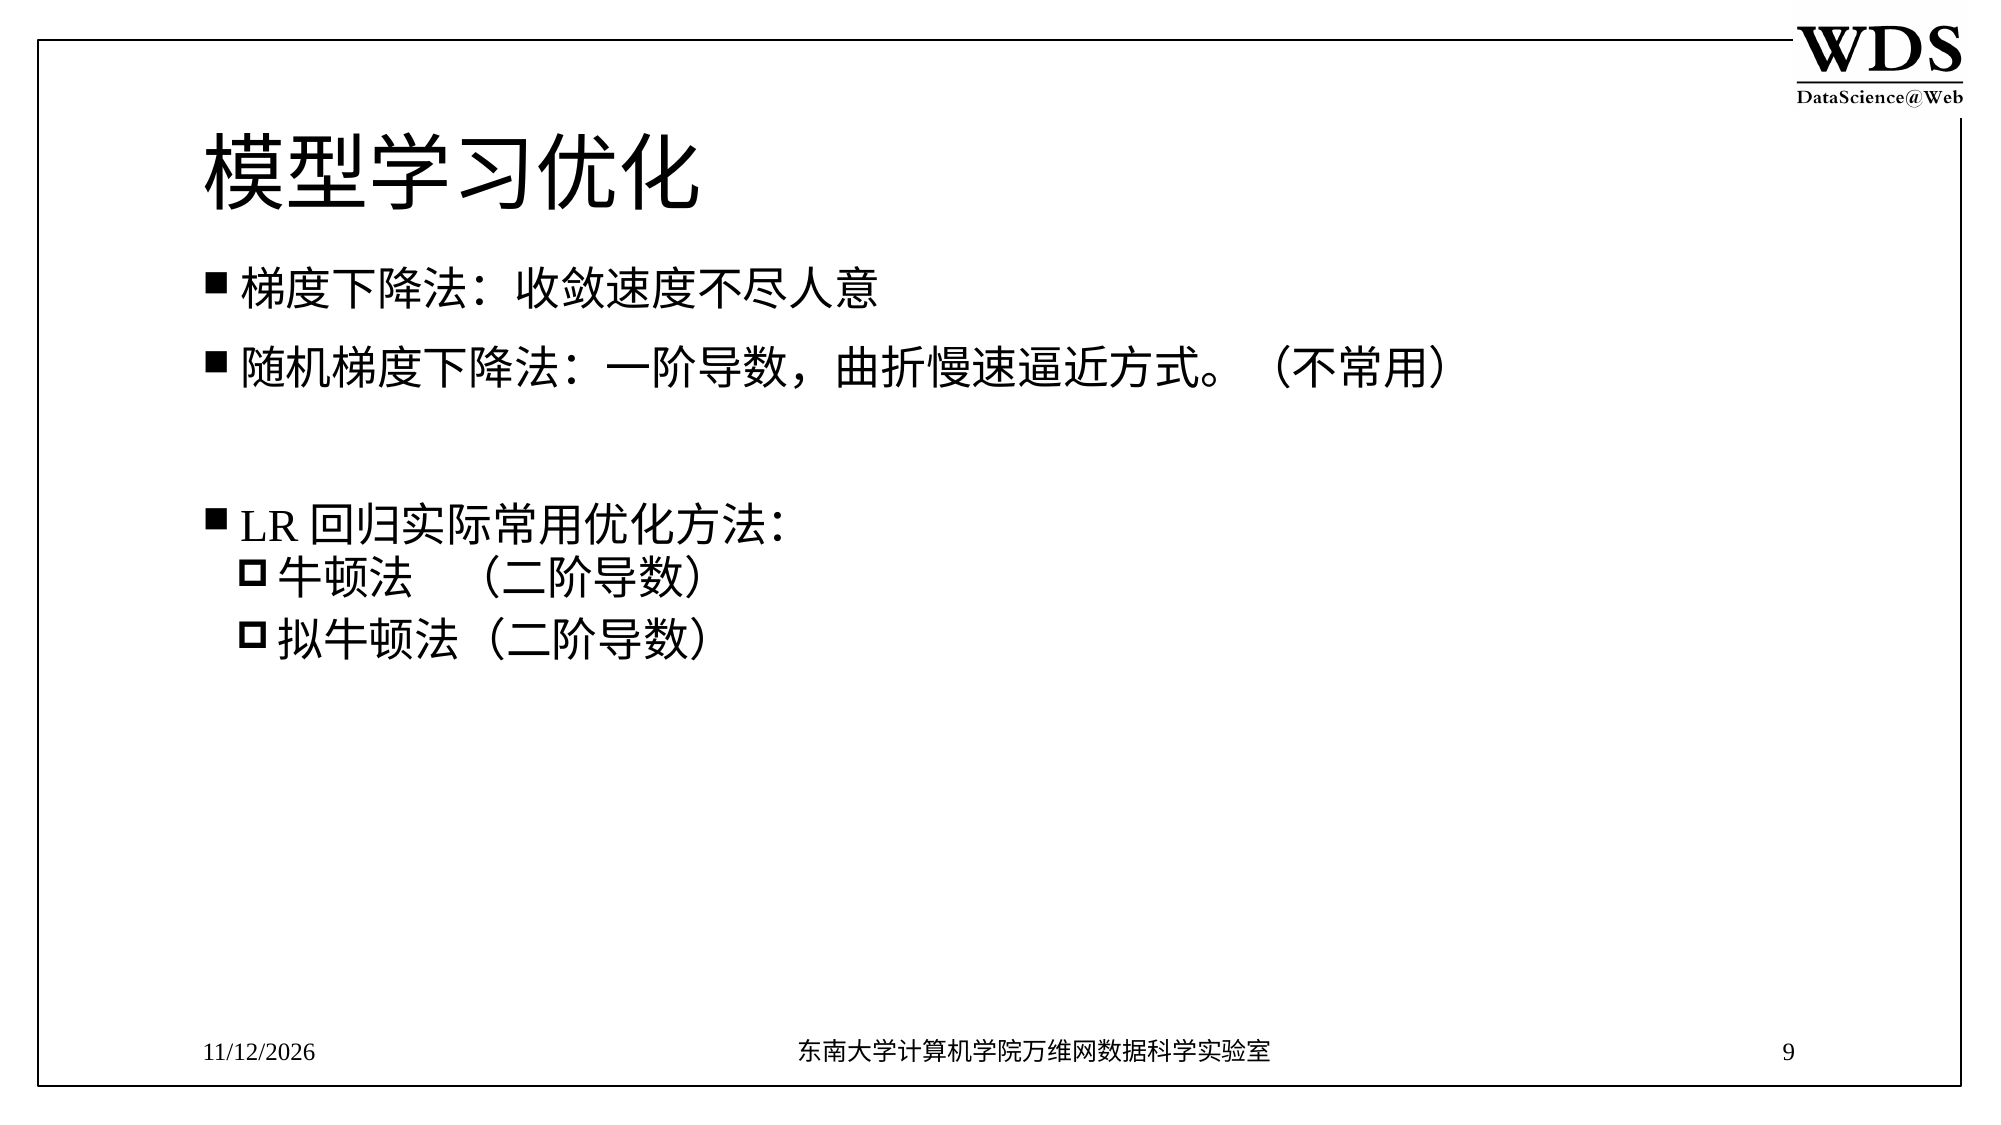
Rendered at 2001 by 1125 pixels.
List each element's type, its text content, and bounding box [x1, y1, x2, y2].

list 梯度下降法：收敛速度不尽人意 随机梯度下降法：一阶导数，曲折慢速逼近方式。（不常用） LR回归实际常用优化方法： 牛顿法 （二阶导数） 拟牛顿法（二阶导数） [187, 258, 1808, 1081]
picture [1793, 0, 1968, 118]
footer 东南大学计算机学院万维网数据科学实验室 [647, 1020, 1422, 1081]
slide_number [187, 1020, 570, 1081]
title 模型学习优化 [187, 94, 1808, 258]
slide_number 9 [1530, 1020, 1811, 1081]
